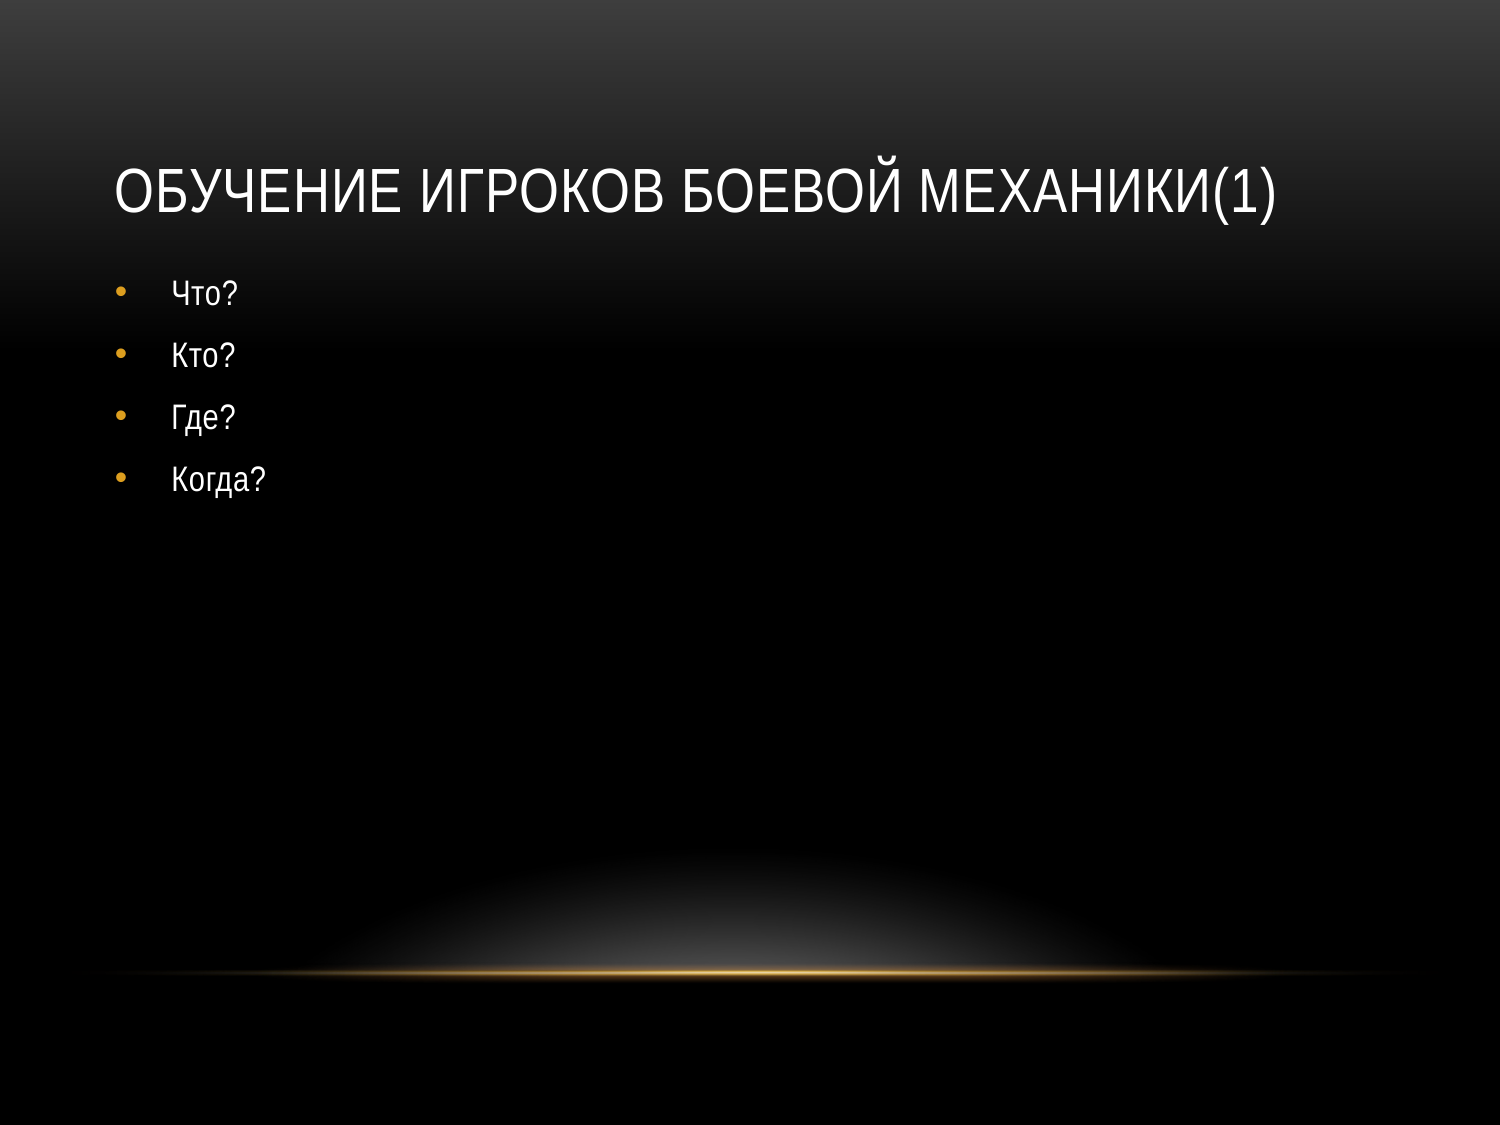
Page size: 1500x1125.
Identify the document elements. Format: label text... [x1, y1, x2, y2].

title Обучение игроков боевой механики(1) [99, 45, 1400, 233]
picture [0, 0, 1500, 1125]
list Что? Кто? Где? Когда? [99, 262, 1400, 938]
